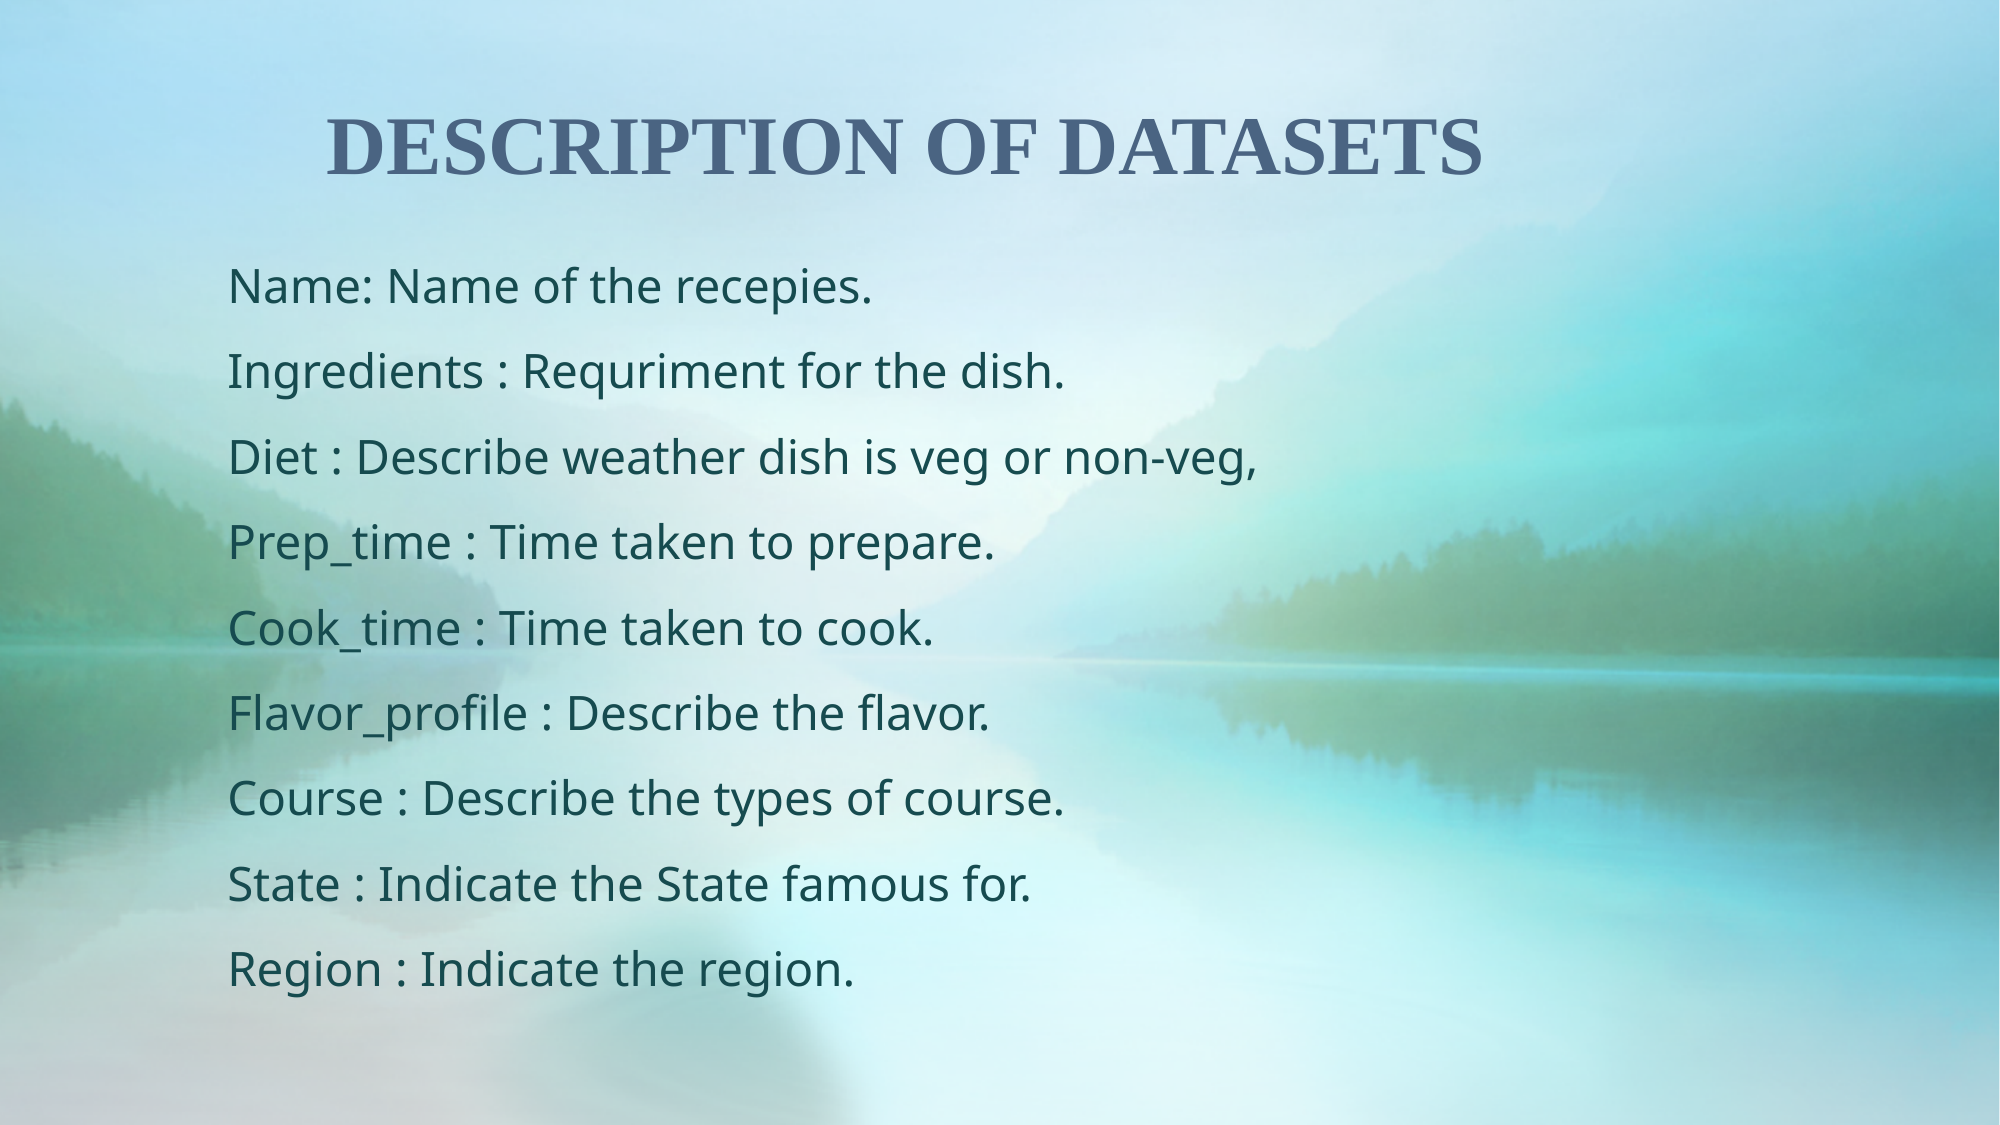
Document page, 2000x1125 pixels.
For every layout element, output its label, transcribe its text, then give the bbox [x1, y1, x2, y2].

title DESCRIPTION OF DATASETS [212, 54, 1600, 200]
subtitle Name: Name of the recepies. Ingredients : Requriment for the dish. Diet : Describe weather dish is veg or non-veg, Prep_time : Time taken to prepare. Cook_time : Time taken to cook. Flavor_profile : Describe the flavor. Course : Describe the types of course. State : Indicate the State famous for. Region : Indicate the region. [212, 219, 1662, 1012]
picture [0, 0, 2000, 1125]
